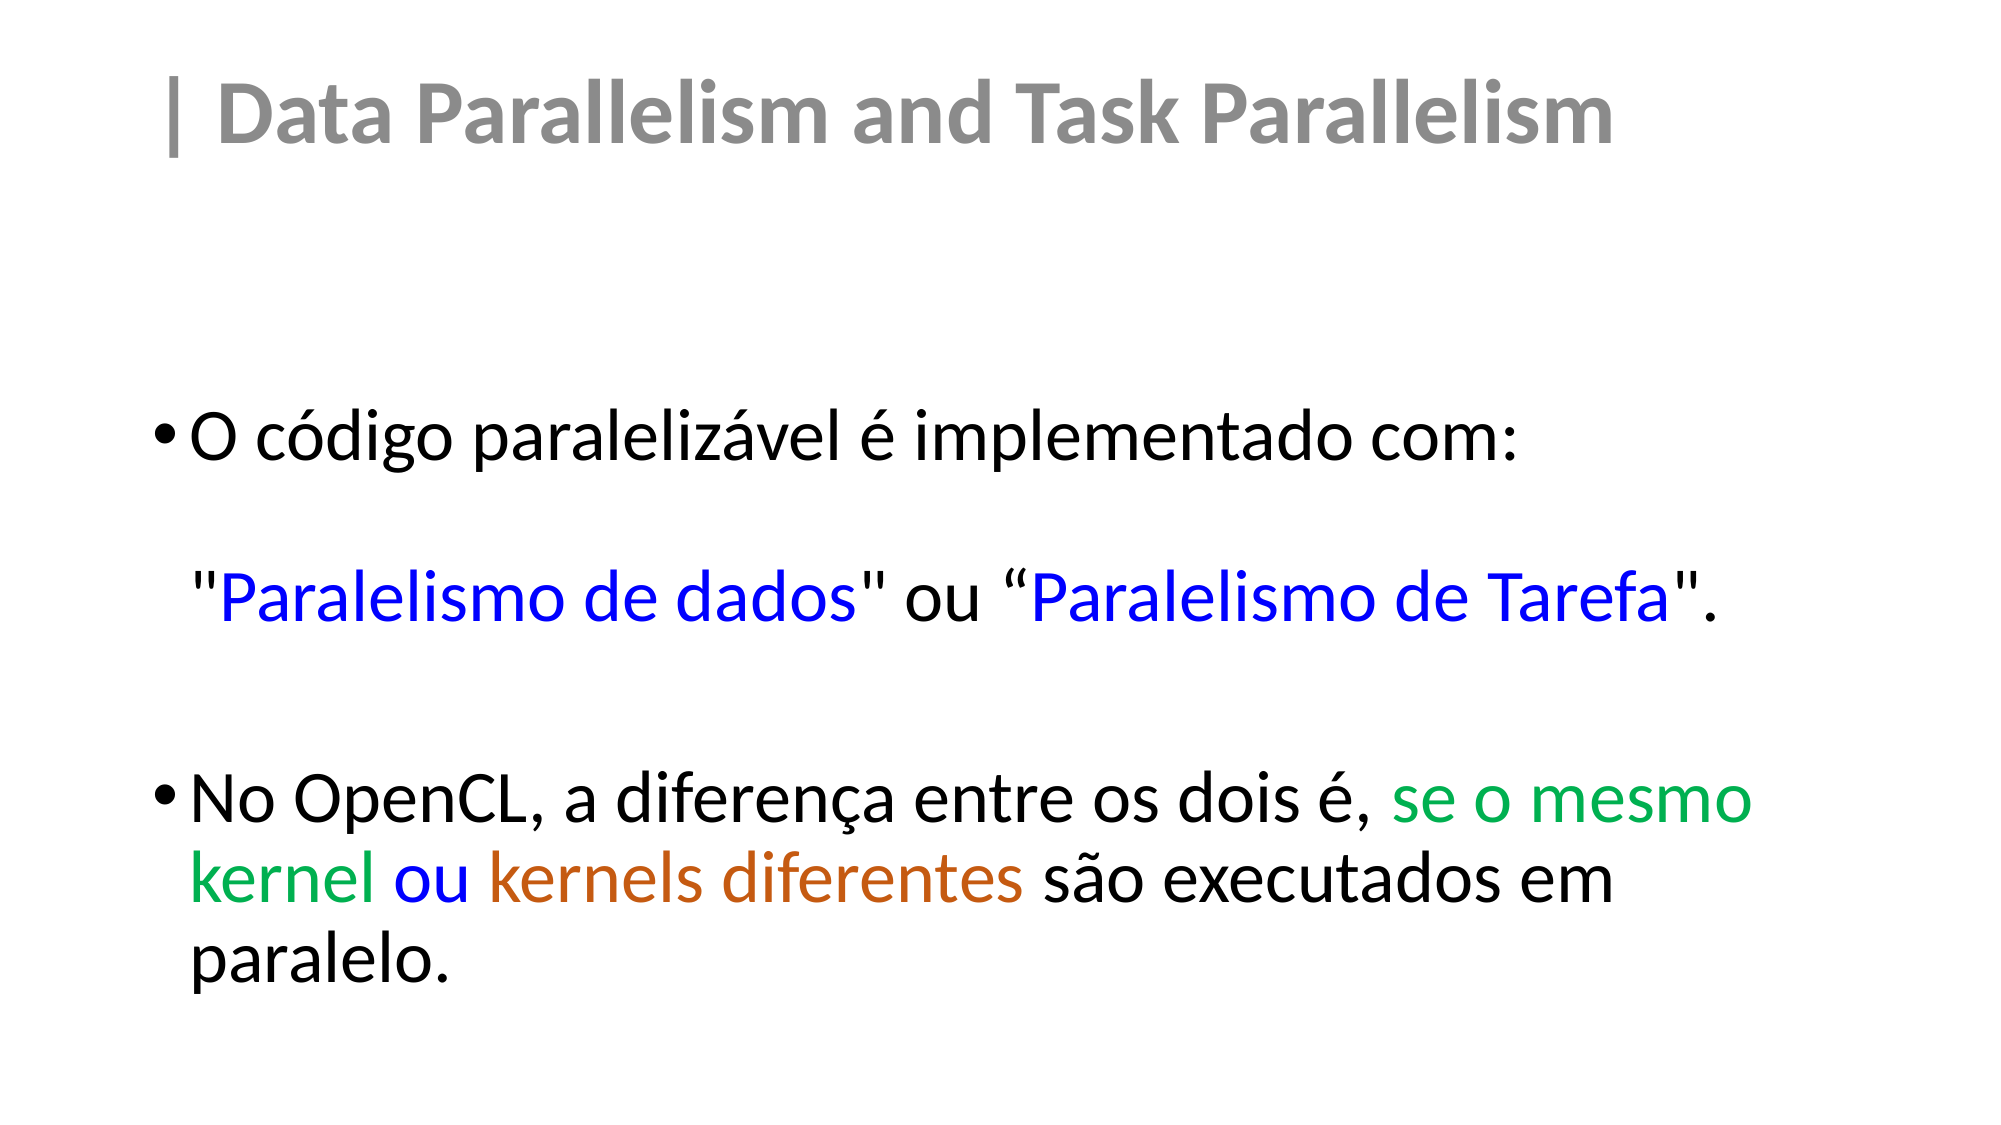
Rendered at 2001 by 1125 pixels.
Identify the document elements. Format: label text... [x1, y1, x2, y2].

title | Data Parallelism and Task Parallelism [137, 59, 1863, 278]
list O código paralelizável é implementado com: "Paralelismo de dados" ou “Paralelismo de Tarefa". No OpenCL, a diferença entre os dois é, se o mesmo kernel ou kernels diferentes são executados em paralelo. [137, 299, 1863, 1014]
